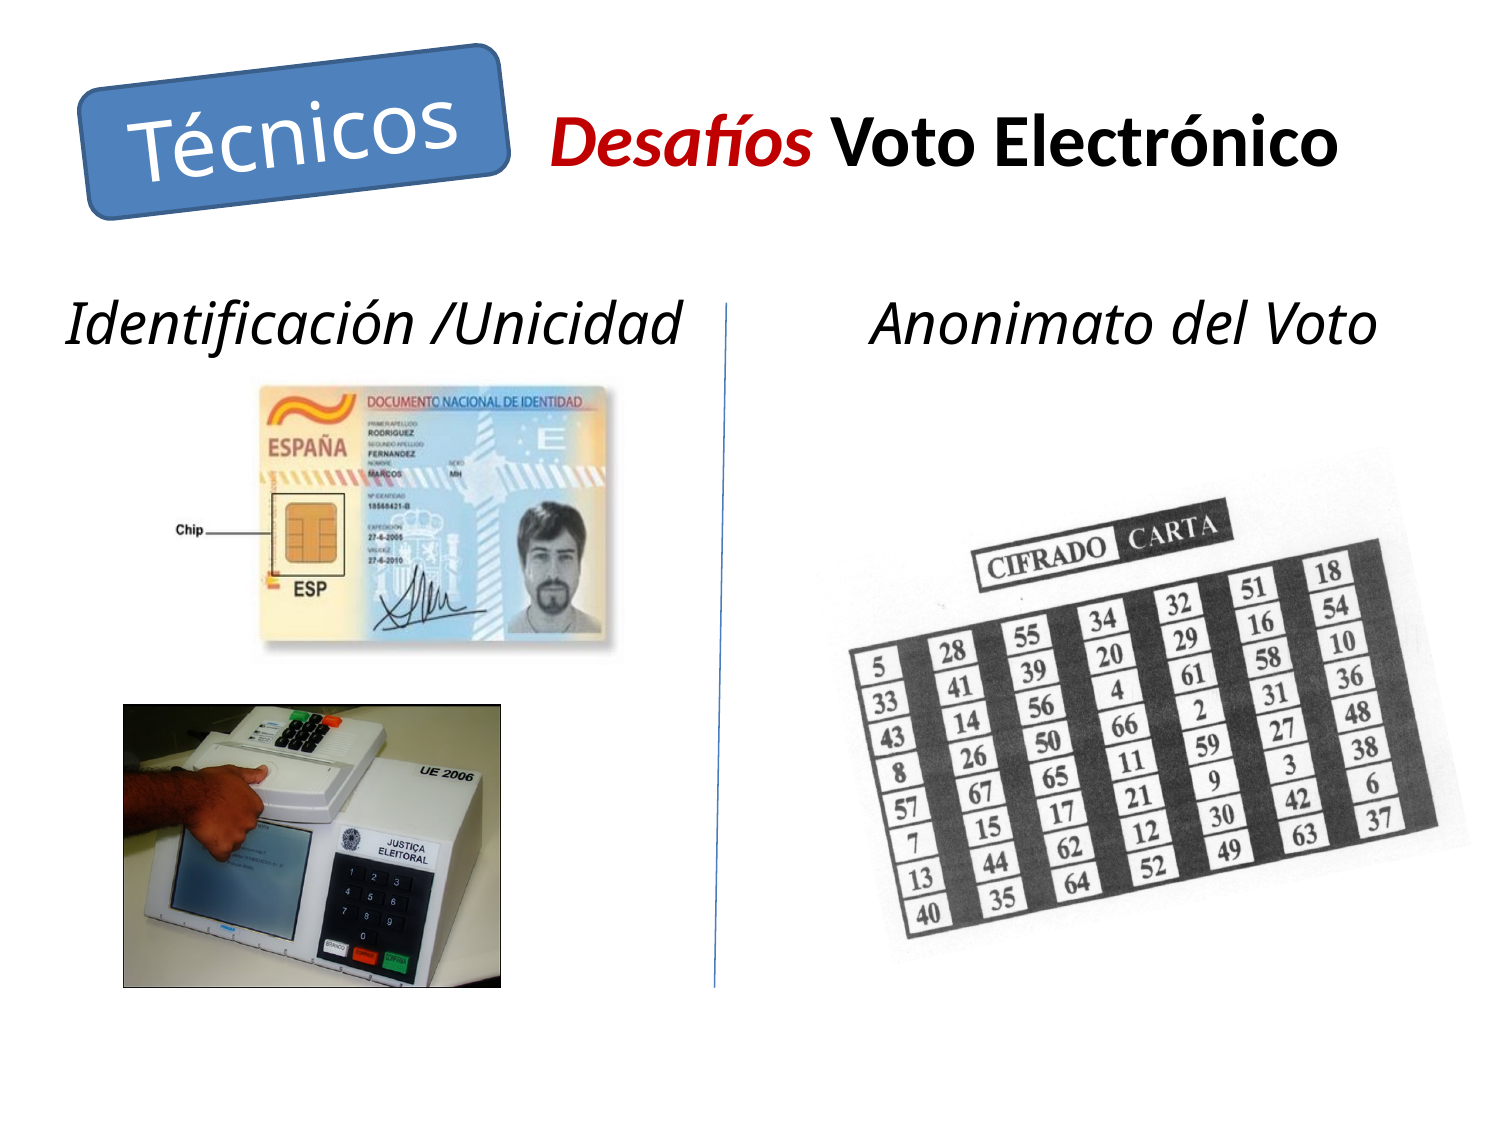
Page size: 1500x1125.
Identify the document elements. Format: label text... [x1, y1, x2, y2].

picture [147, 361, 644, 684]
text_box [714, 302, 727, 988]
picture [811, 445, 1470, 964]
title Desafíos Voto Electrónico [419, 42, 1471, 231]
text_box Anonimato del Voto [856, 278, 1394, 364]
text_box Identificación /Unicidad [51, 278, 698, 364]
picture [123, 703, 501, 988]
text_box Técnicos [77, 43, 511, 221]
